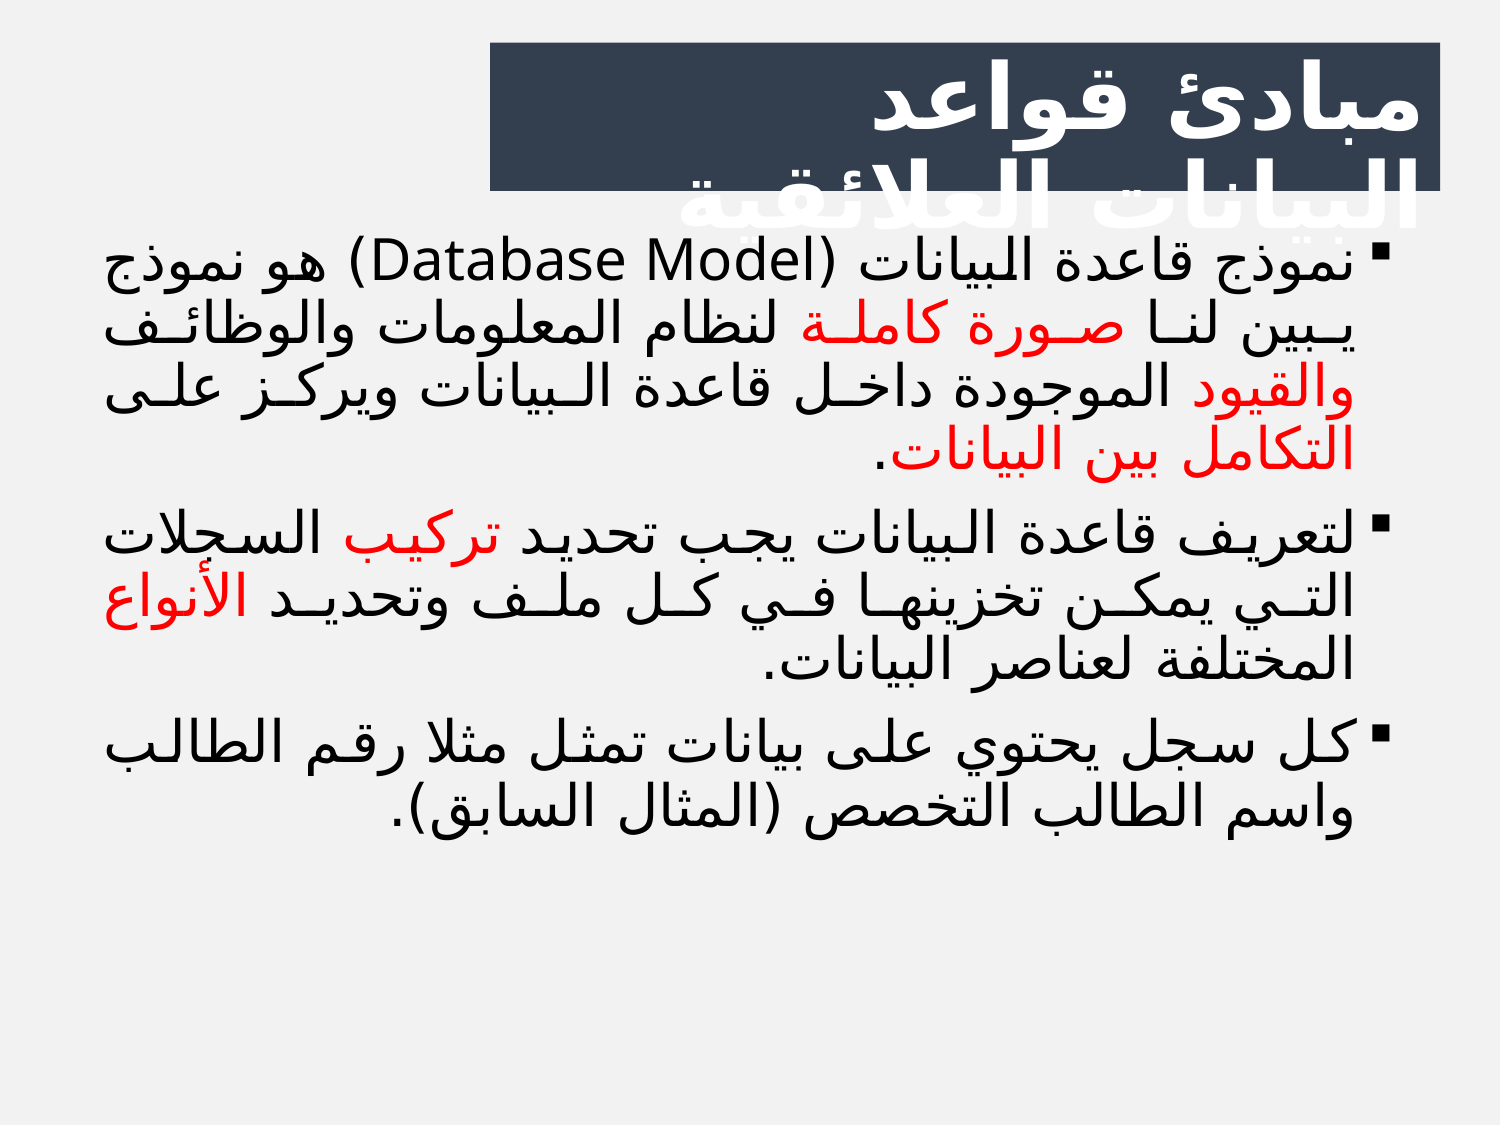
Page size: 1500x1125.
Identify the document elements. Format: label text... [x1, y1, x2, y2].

text_box نموذج قاعدة البيانات (Database Model) هو نموذج يبين لنا صورة كاملة لنظام المعلومات والوظائف والقيود الموجودة داخل قاعدة البيانات ويركز على التكامل بين البيانات. لتعريف قاعدة البيانات يجب تحديد تركيب السجلات التي يمكن تخزينها في كل ملف وتحديد الأنواع المختلفة لعناصر البيانات. كل سجل يحتوي على بيانات تمثل مثلا رقم الطالب واسم الطالب التخصص (المثال السابق). [88, 222, 1410, 941]
text_box مبادئ قواعد البيانات العلائقية [490, 42, 1441, 191]
